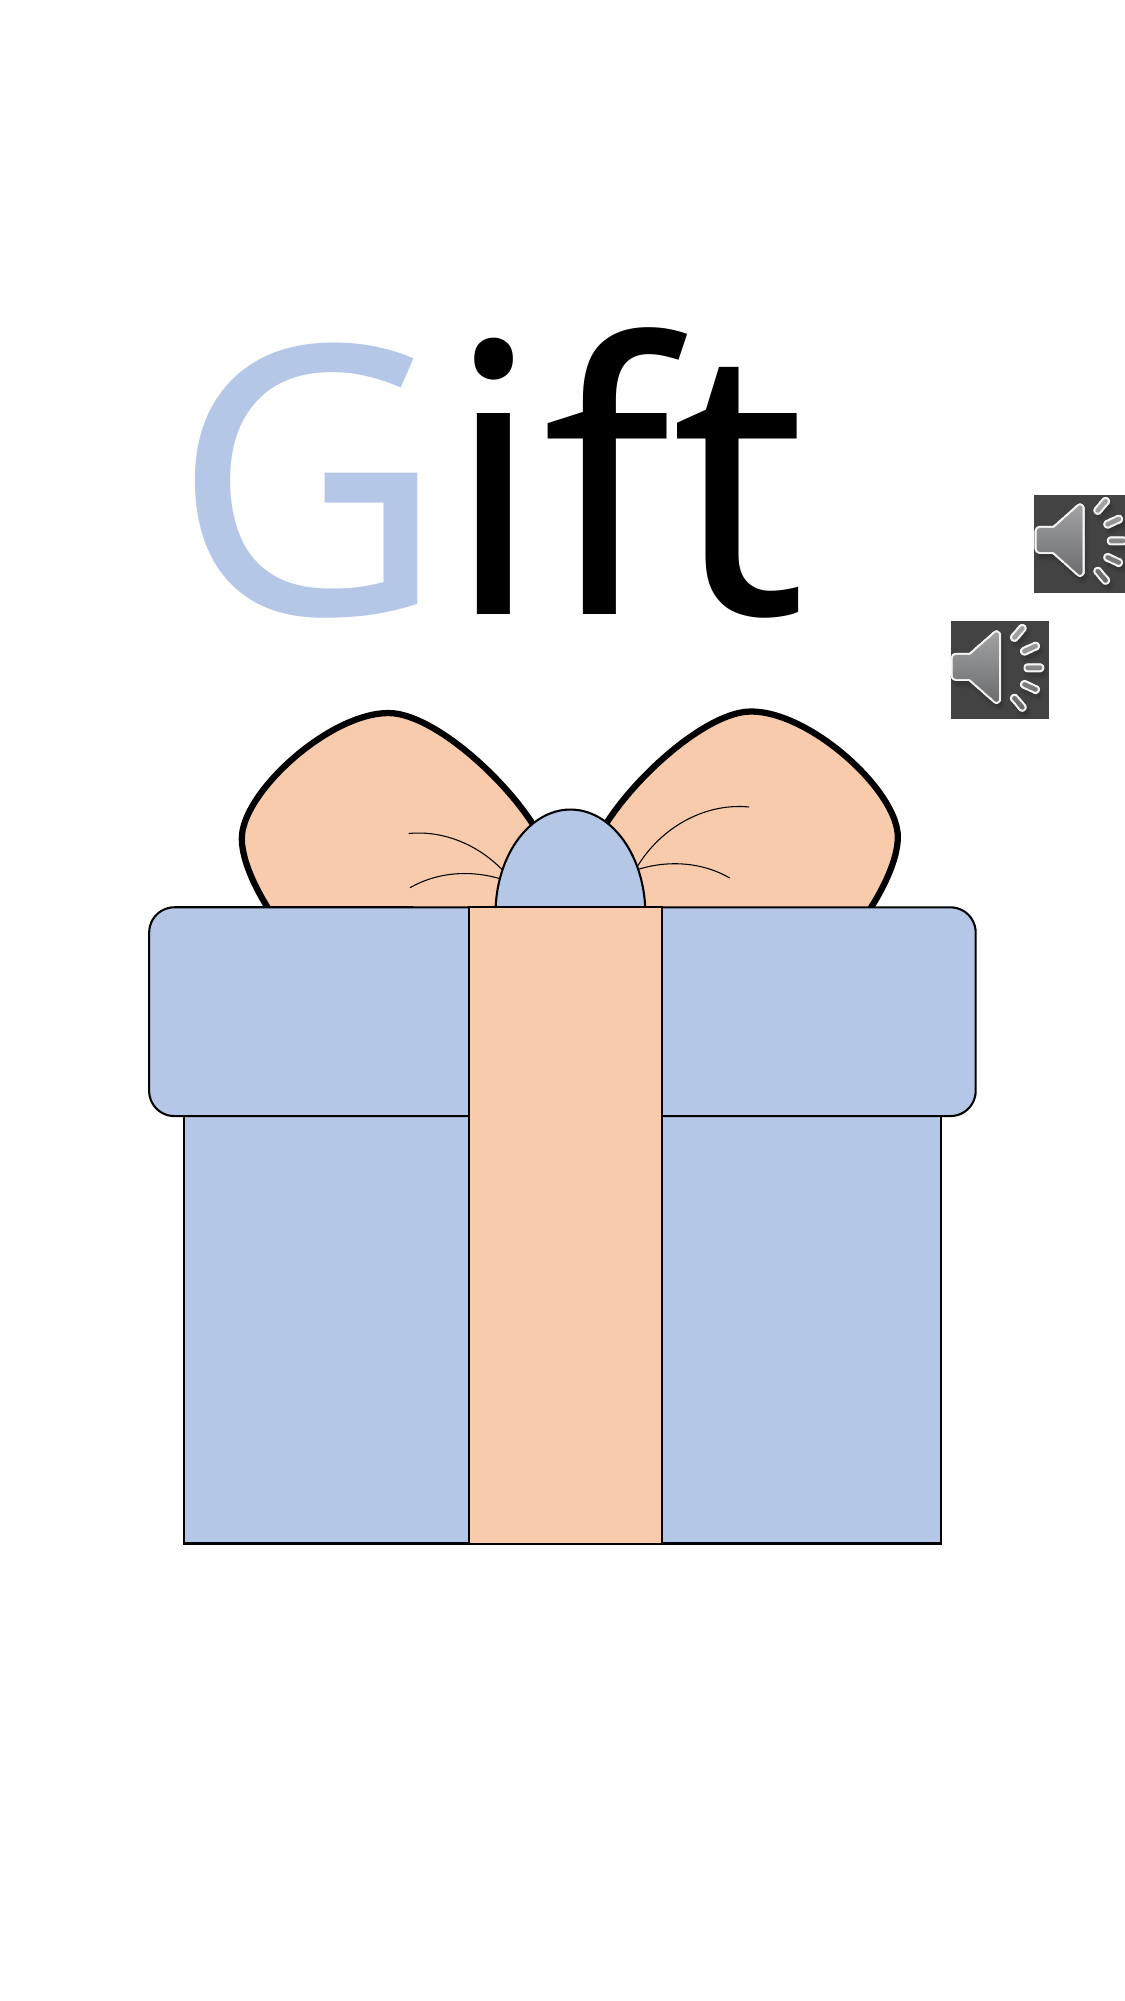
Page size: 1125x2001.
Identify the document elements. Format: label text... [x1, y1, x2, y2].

text_box Gift [157, 232, 1050, 697]
picture [949, 620, 1050, 721]
picture [1033, 493, 1125, 594]
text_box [149, 711, 976, 1544]
